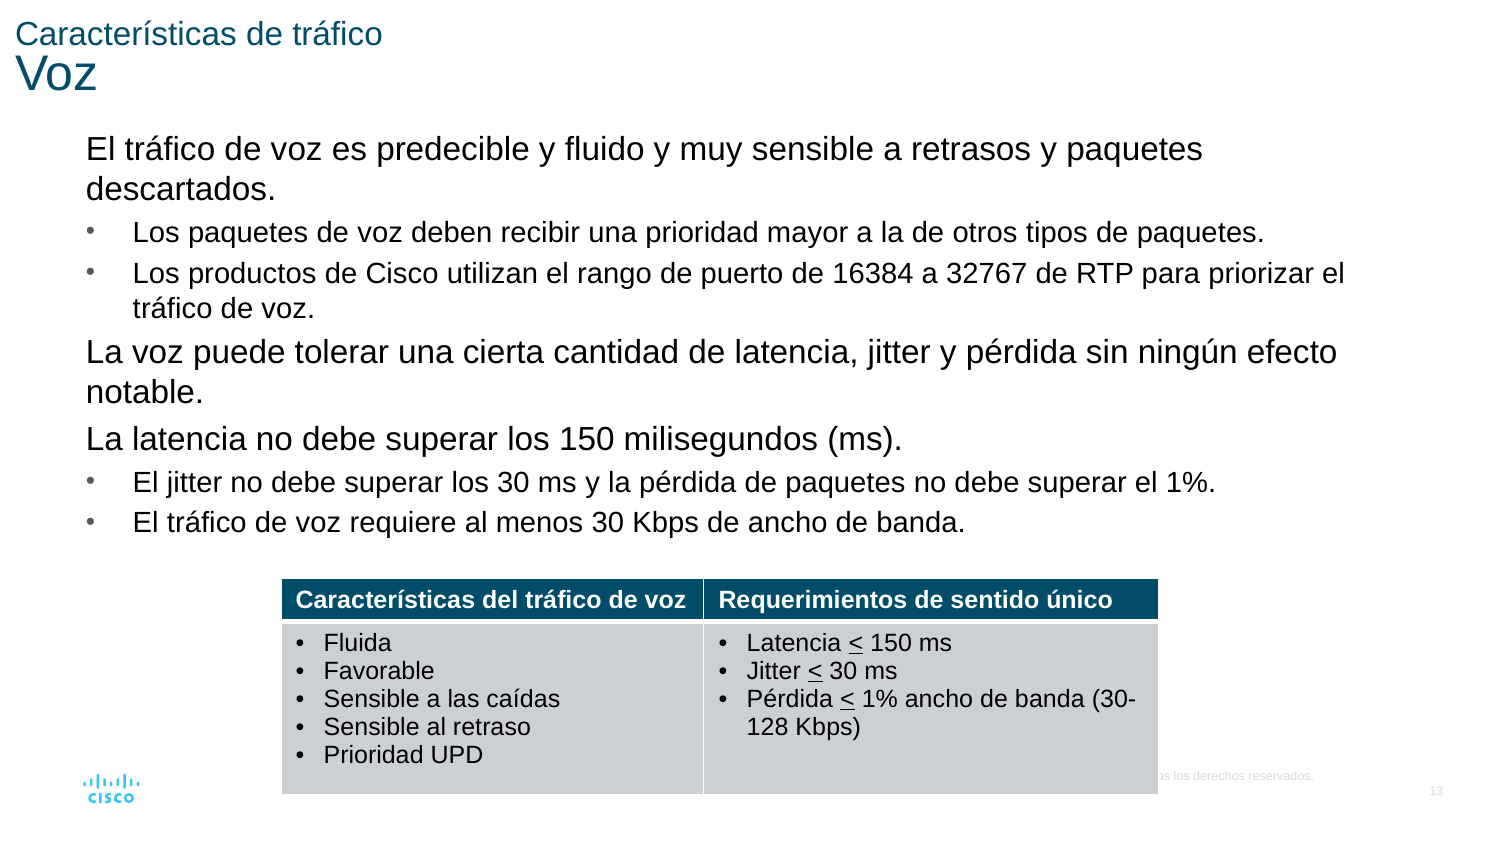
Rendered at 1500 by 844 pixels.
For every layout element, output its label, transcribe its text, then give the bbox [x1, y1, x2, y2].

list El tráfico de voz es predecible y fluido y muy sensible a retrasos y paquetes descartados. Los paquetes de voz deben recibir una prioridad mayor a la de otros tipos de paquetes. Los productos de Cisco utilizan el rango de puerto de 16384 a 32767 de RTP para priorizar el tráfico de voz. La voz puede tolerar una cierta cantidad de latencia, jitter y pérdida sin ningún efecto notable. La latencia no debe superar los 150 milisegundos (ms). El jitter no debe superar los 30 ms y la pérdida de paquetes no debe superar el 1%. El tráfico de voz requiere al menos 30 Kbps de ancho de banda. [70, 120, 1369, 430]
table_header Requerimientos de sentido único [704, 579, 1158, 619]
title Características de tráfico Voz [0, 0, 1369, 121]
table_header Características del tráfico de voz [282, 579, 703, 619]
table_cell Latencia < 150 ms Jitter < 30 ms Pérdida < 1% ancho de banda (30-128 Kbps) [704, 624, 1158, 794]
table_cell Fluida Favorable Sensible a las caídas Sensible al retraso Prioridad UPD [282, 624, 703, 794]
